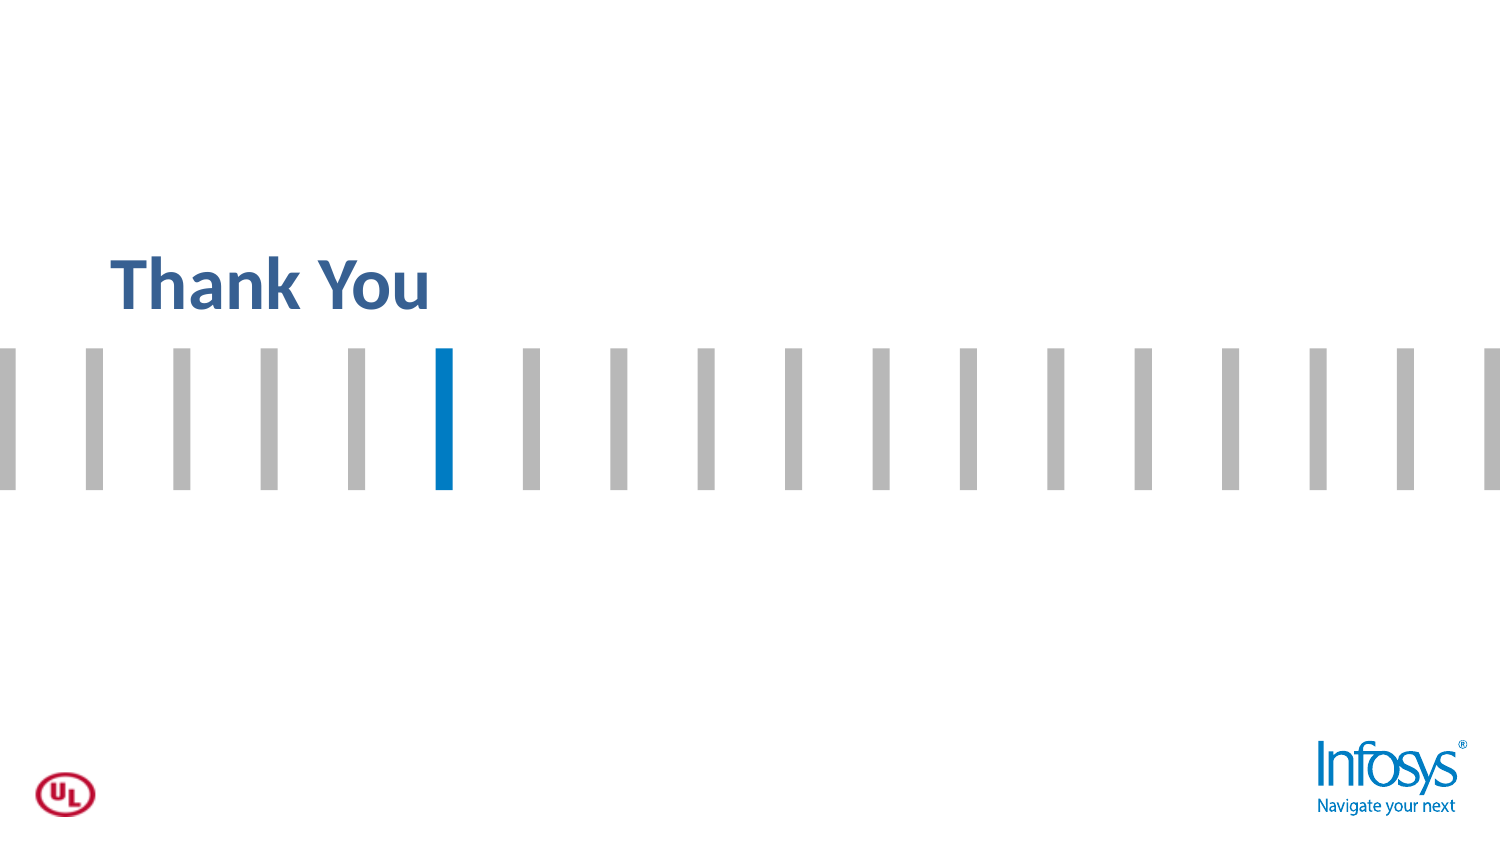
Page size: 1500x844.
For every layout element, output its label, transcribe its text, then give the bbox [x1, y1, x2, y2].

picture [16, 771, 105, 818]
title Thank You [96, 227, 1013, 306]
